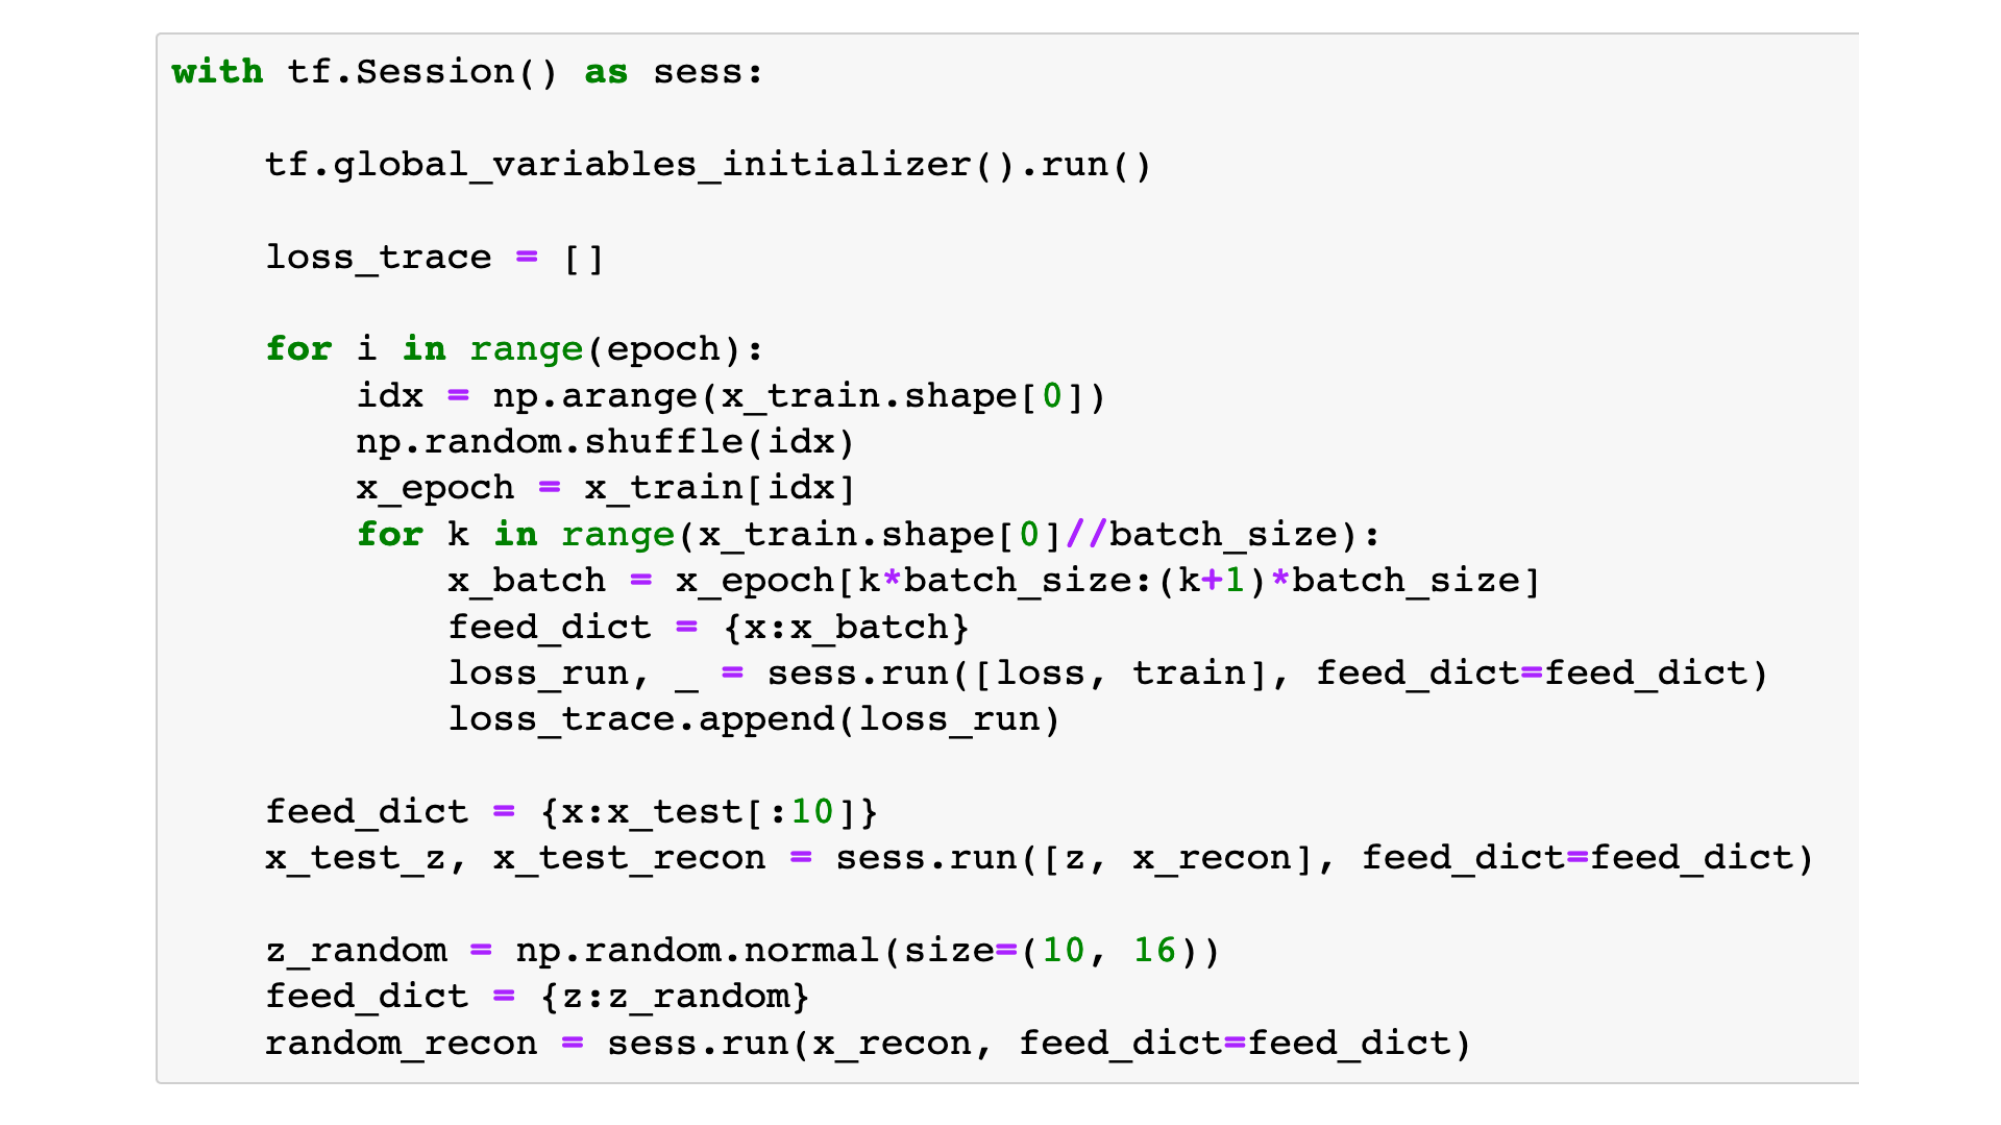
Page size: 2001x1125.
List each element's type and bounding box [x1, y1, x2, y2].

picture [141, 21, 1859, 1104]
